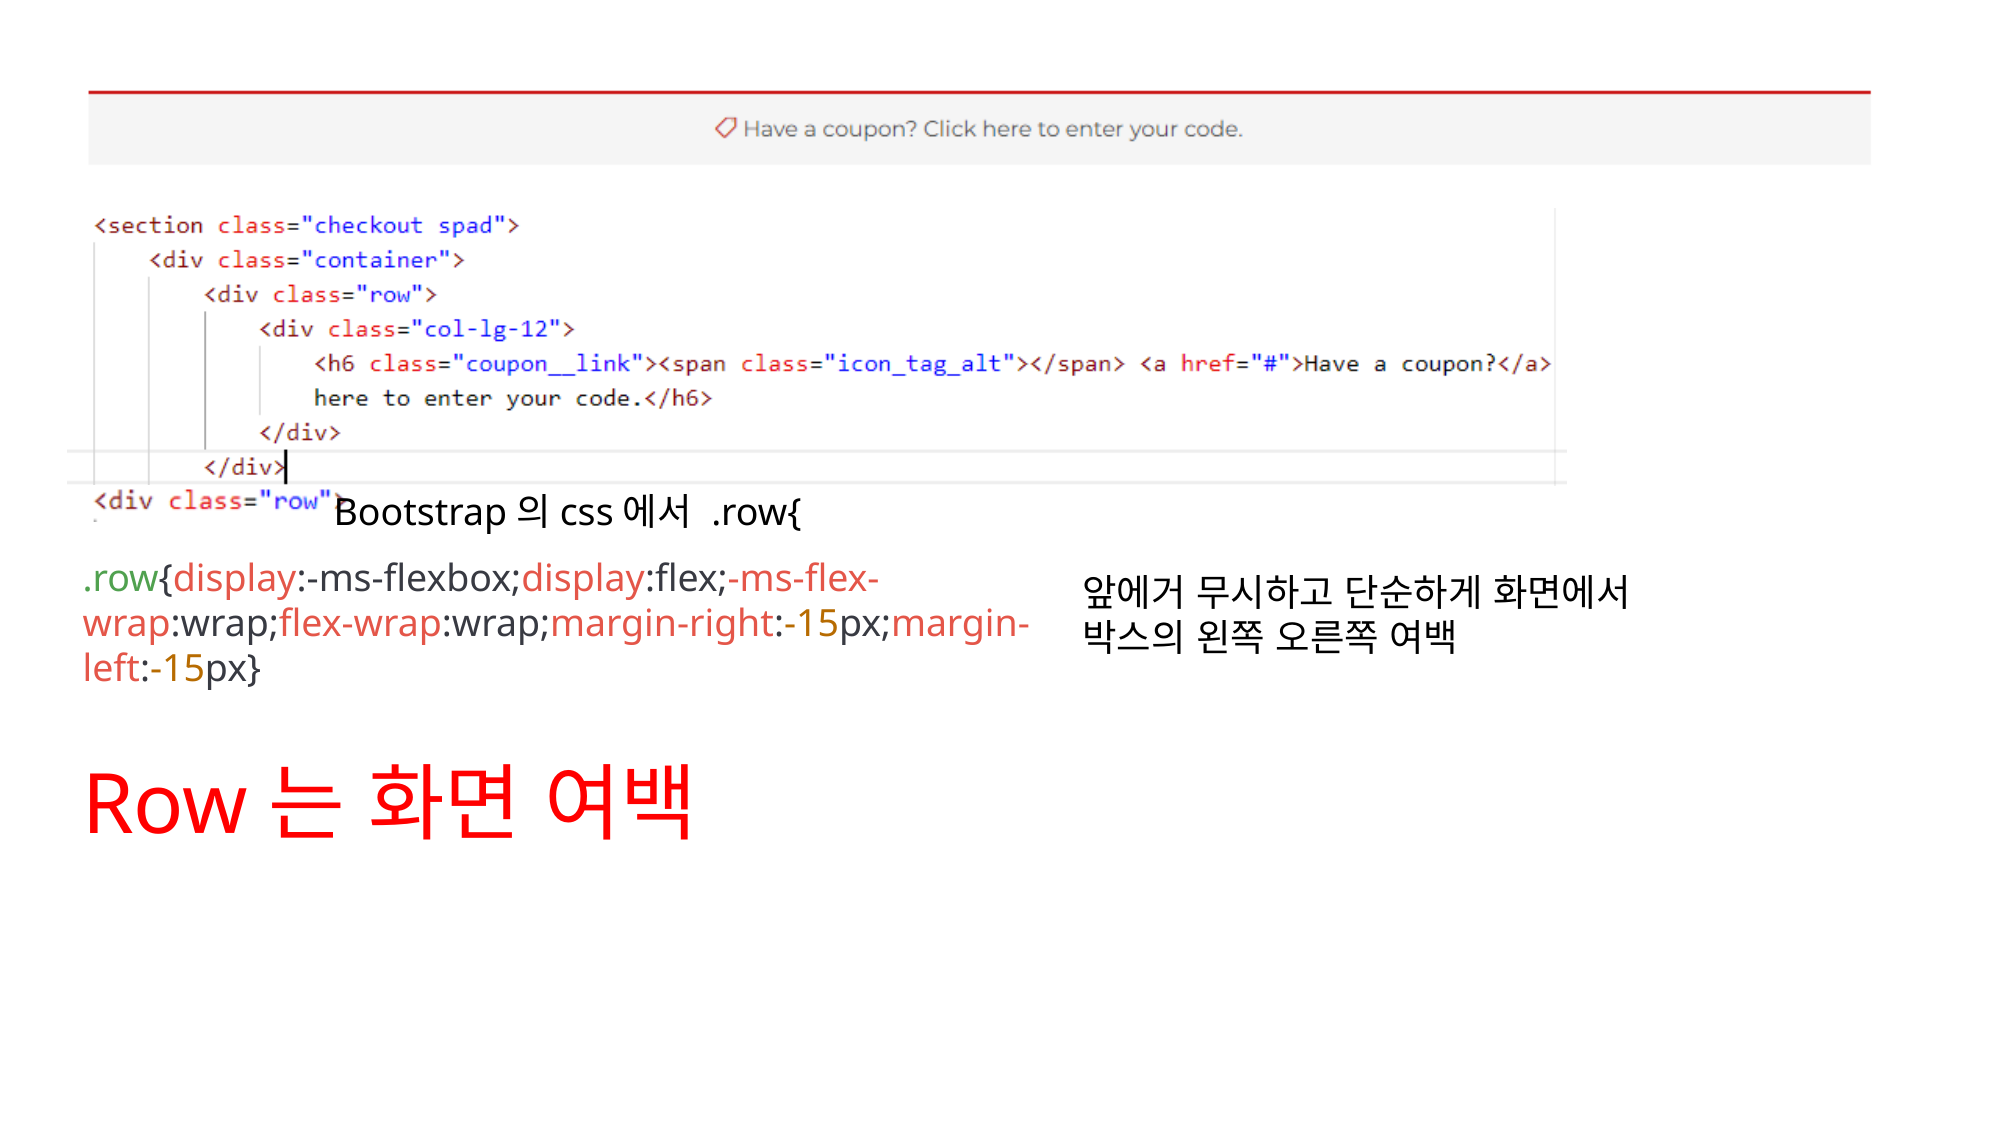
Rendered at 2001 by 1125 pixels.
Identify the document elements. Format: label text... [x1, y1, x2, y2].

text_box Bootstrap의css에서 .row{ [318, 486, 817, 541]
picture [67, 44, 1918, 522]
text_box Row는 화면 여백 [67, 742, 744, 858]
text_box .row{display:-ms-flexbox;display:flex;-ms-flex-wrap:wrap;flex-wrap:wrap;margin-right:-15px;margin-left:-15px} [67, 546, 1068, 696]
text_box 앞에거 무시하고 단순하게 화면에서 박스의 왼쪽 오른쪽 여백 [1067, 561, 1744, 667]
